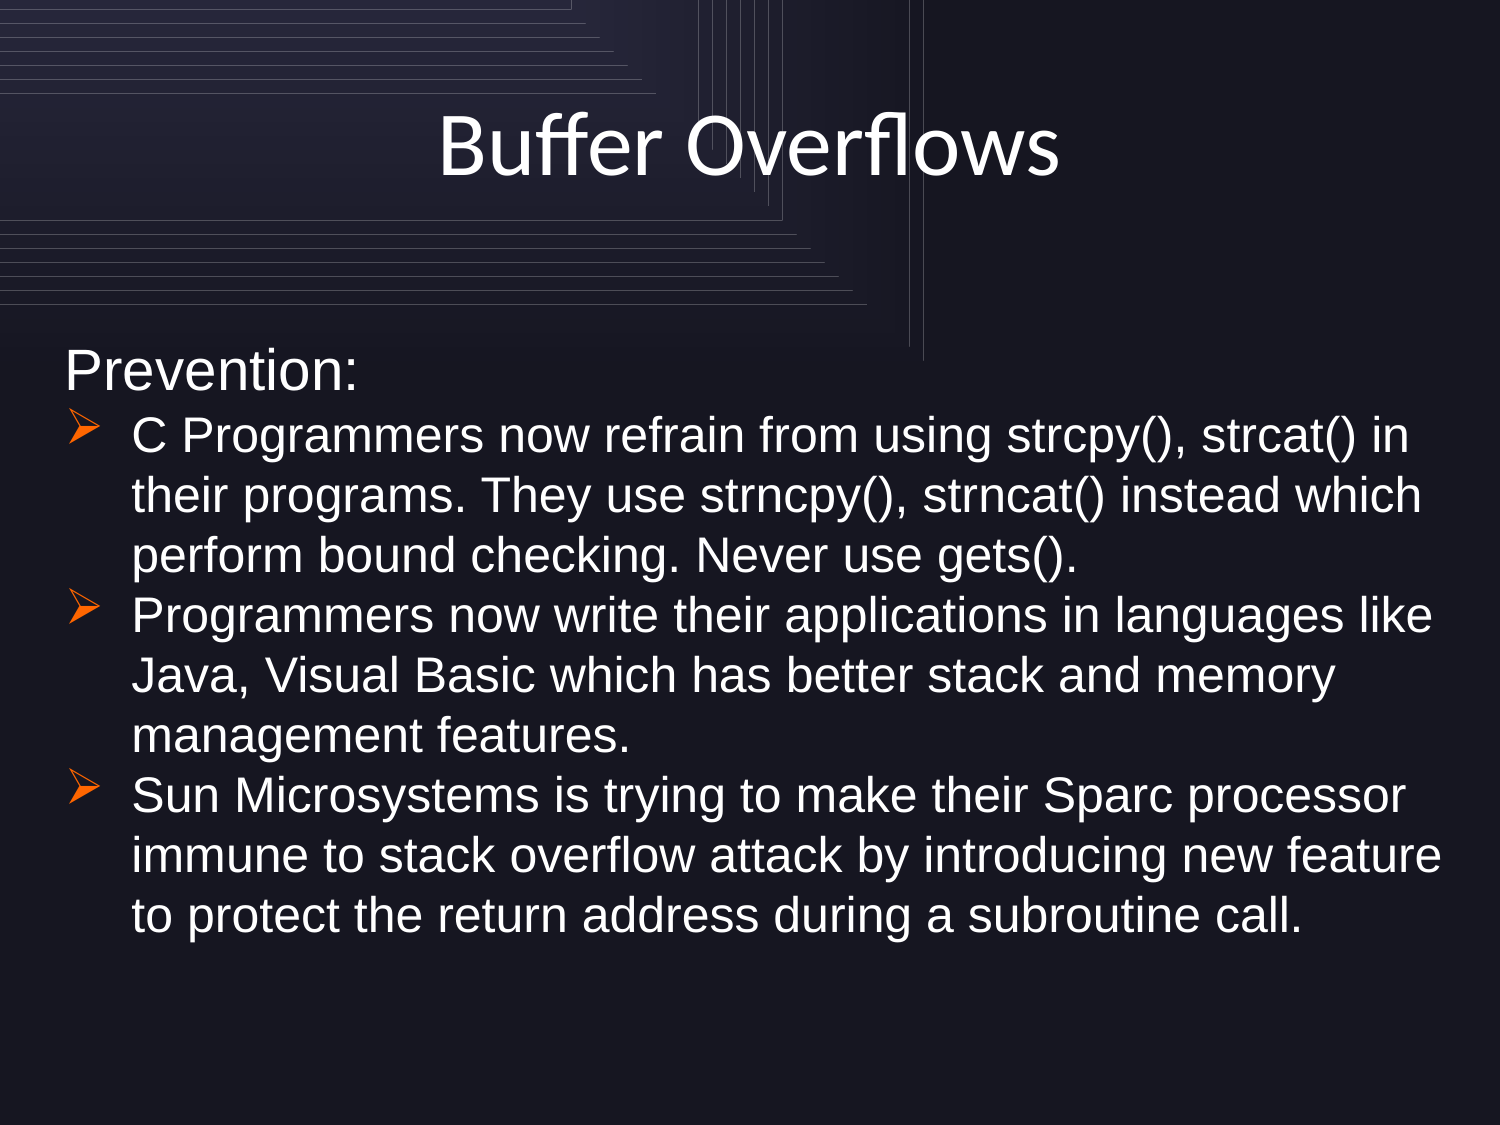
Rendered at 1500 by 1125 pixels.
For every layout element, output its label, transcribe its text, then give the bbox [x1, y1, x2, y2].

title Buffer Overflows [75, 45, 1425, 233]
text_box Prevention: C Programmers now refrain from using strcpy(), strcat() in their programs. They use strncpy(), strncat() instead which perform bound checking. Never use gets(). Programmers now write their applications in languages like Java, Visual Basic which has better stack and memory management features. Sun Microsystems is trying to make their Sparc processor immune to stack overflow attack by introducing new feature to protect the return address during a subroutine call. [49, 324, 1465, 1010]
